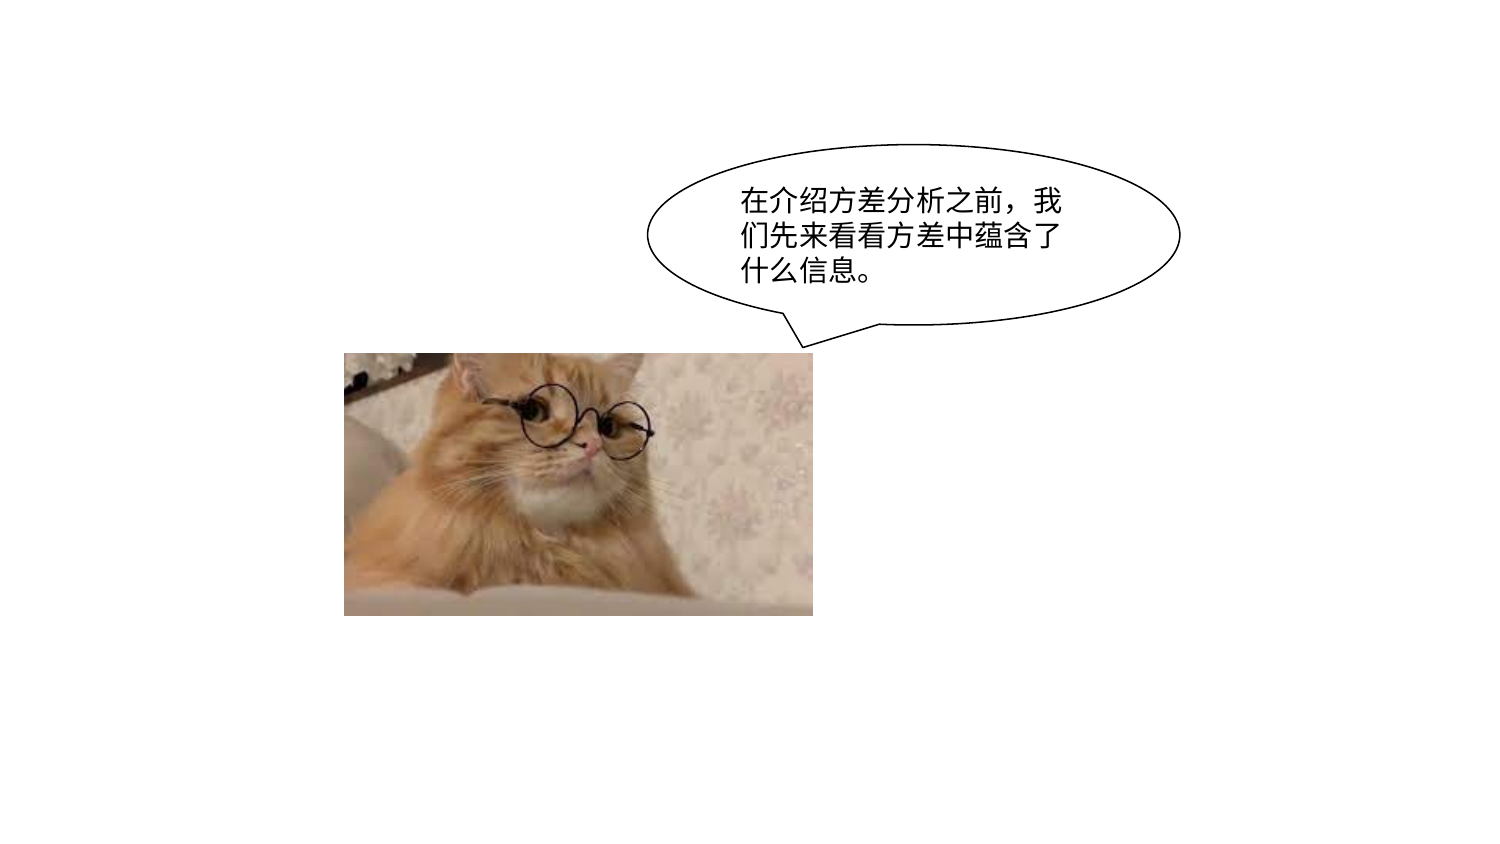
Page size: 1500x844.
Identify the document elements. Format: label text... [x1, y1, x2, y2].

text_box 在介绍方差分析之前，我们先来看看方差中蕴含了什么信息。 [647, 144, 1180, 348]
picture [344, 353, 813, 617]
